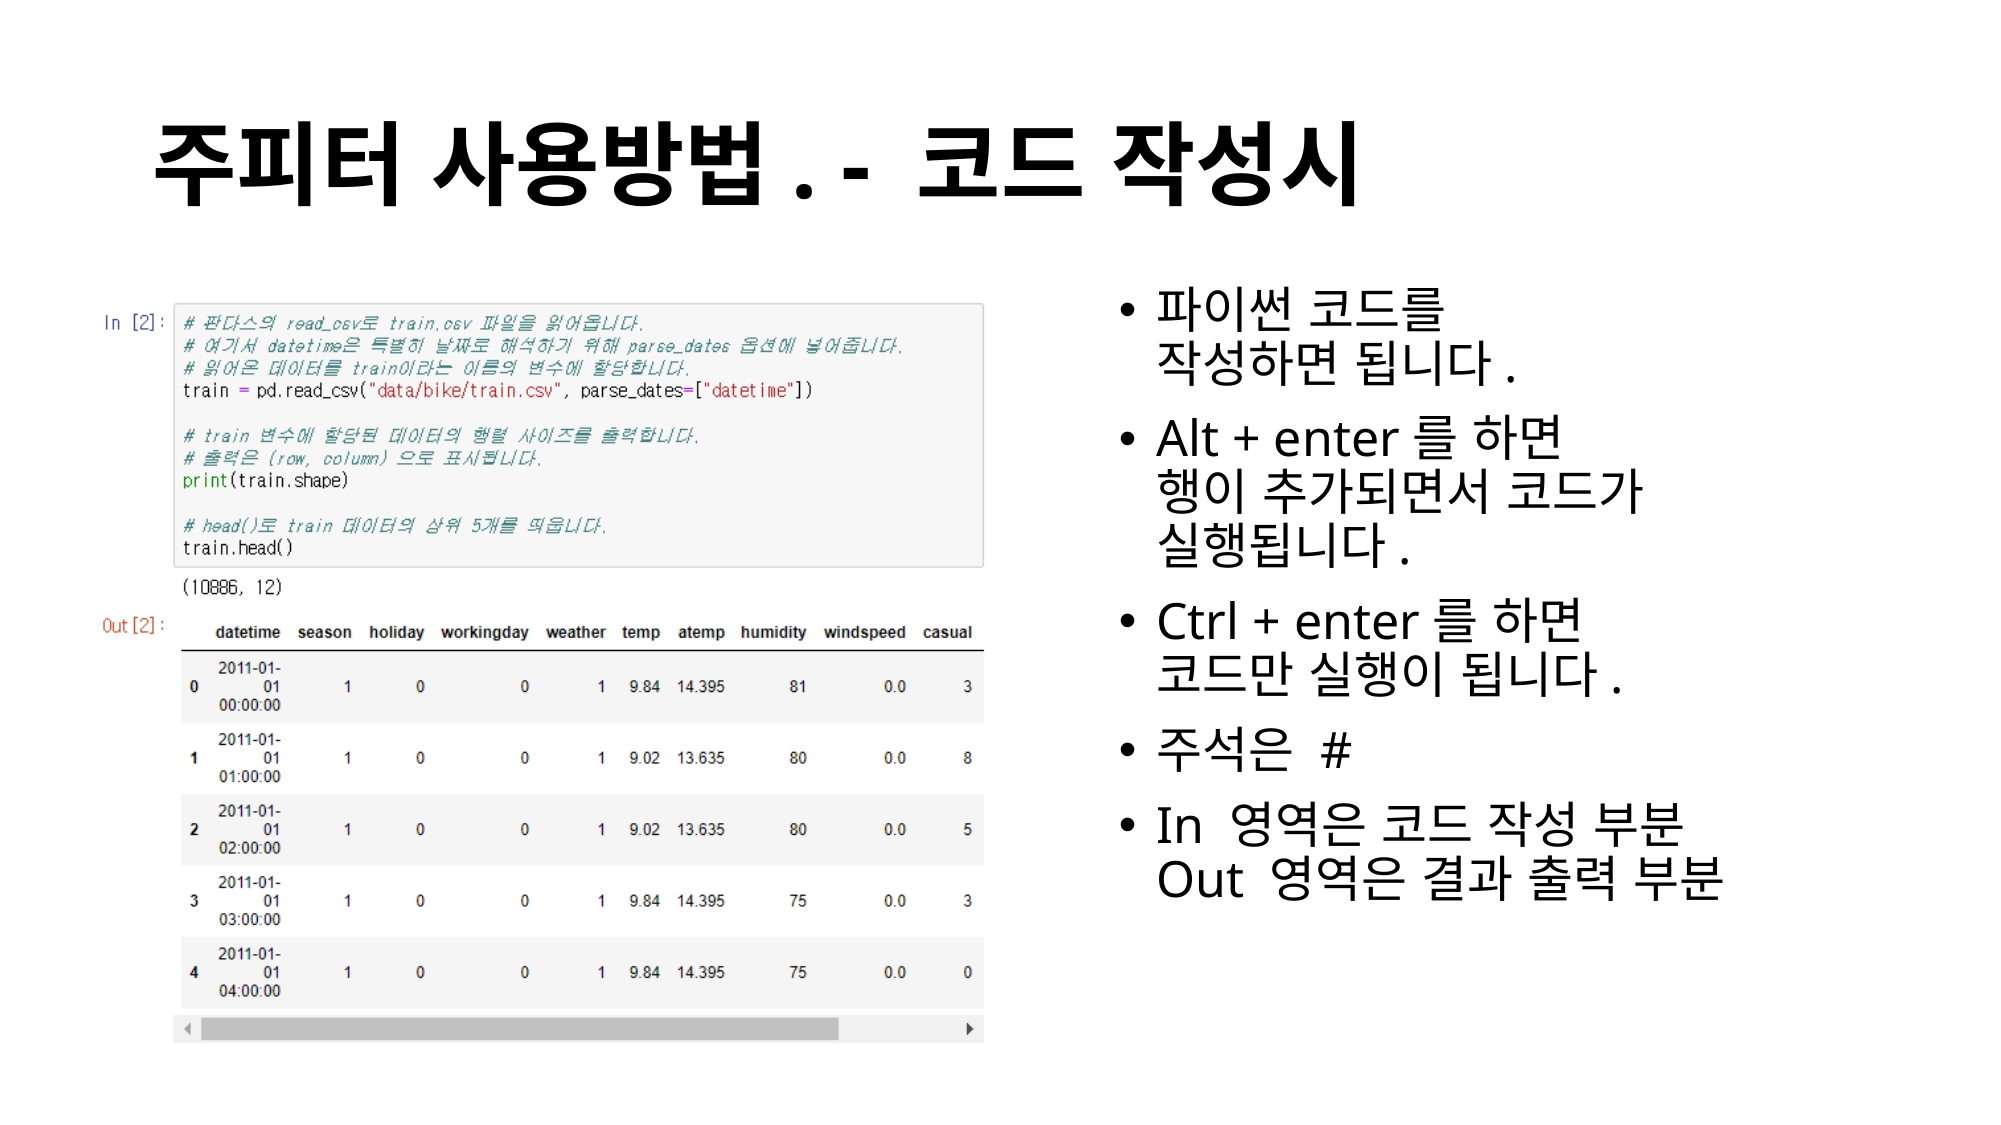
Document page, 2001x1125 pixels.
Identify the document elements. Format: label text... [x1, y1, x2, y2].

title 주피터 사용방법. - 코드 작성시 [137, 59, 1863, 278]
list 파이썬 코드를 작성하면 됩니다. Alt + enter를 하면 행이 추가되면서 코드가 실행됩니다. Ctrl + enter를 하면 코드만 실행이 됩니다. 주석은 # In 영역은 코드 작성 부분 Out 영역은 결과 출력 부분 [1103, 277, 1931, 1066]
picture [89, 294, 1000, 1043]
